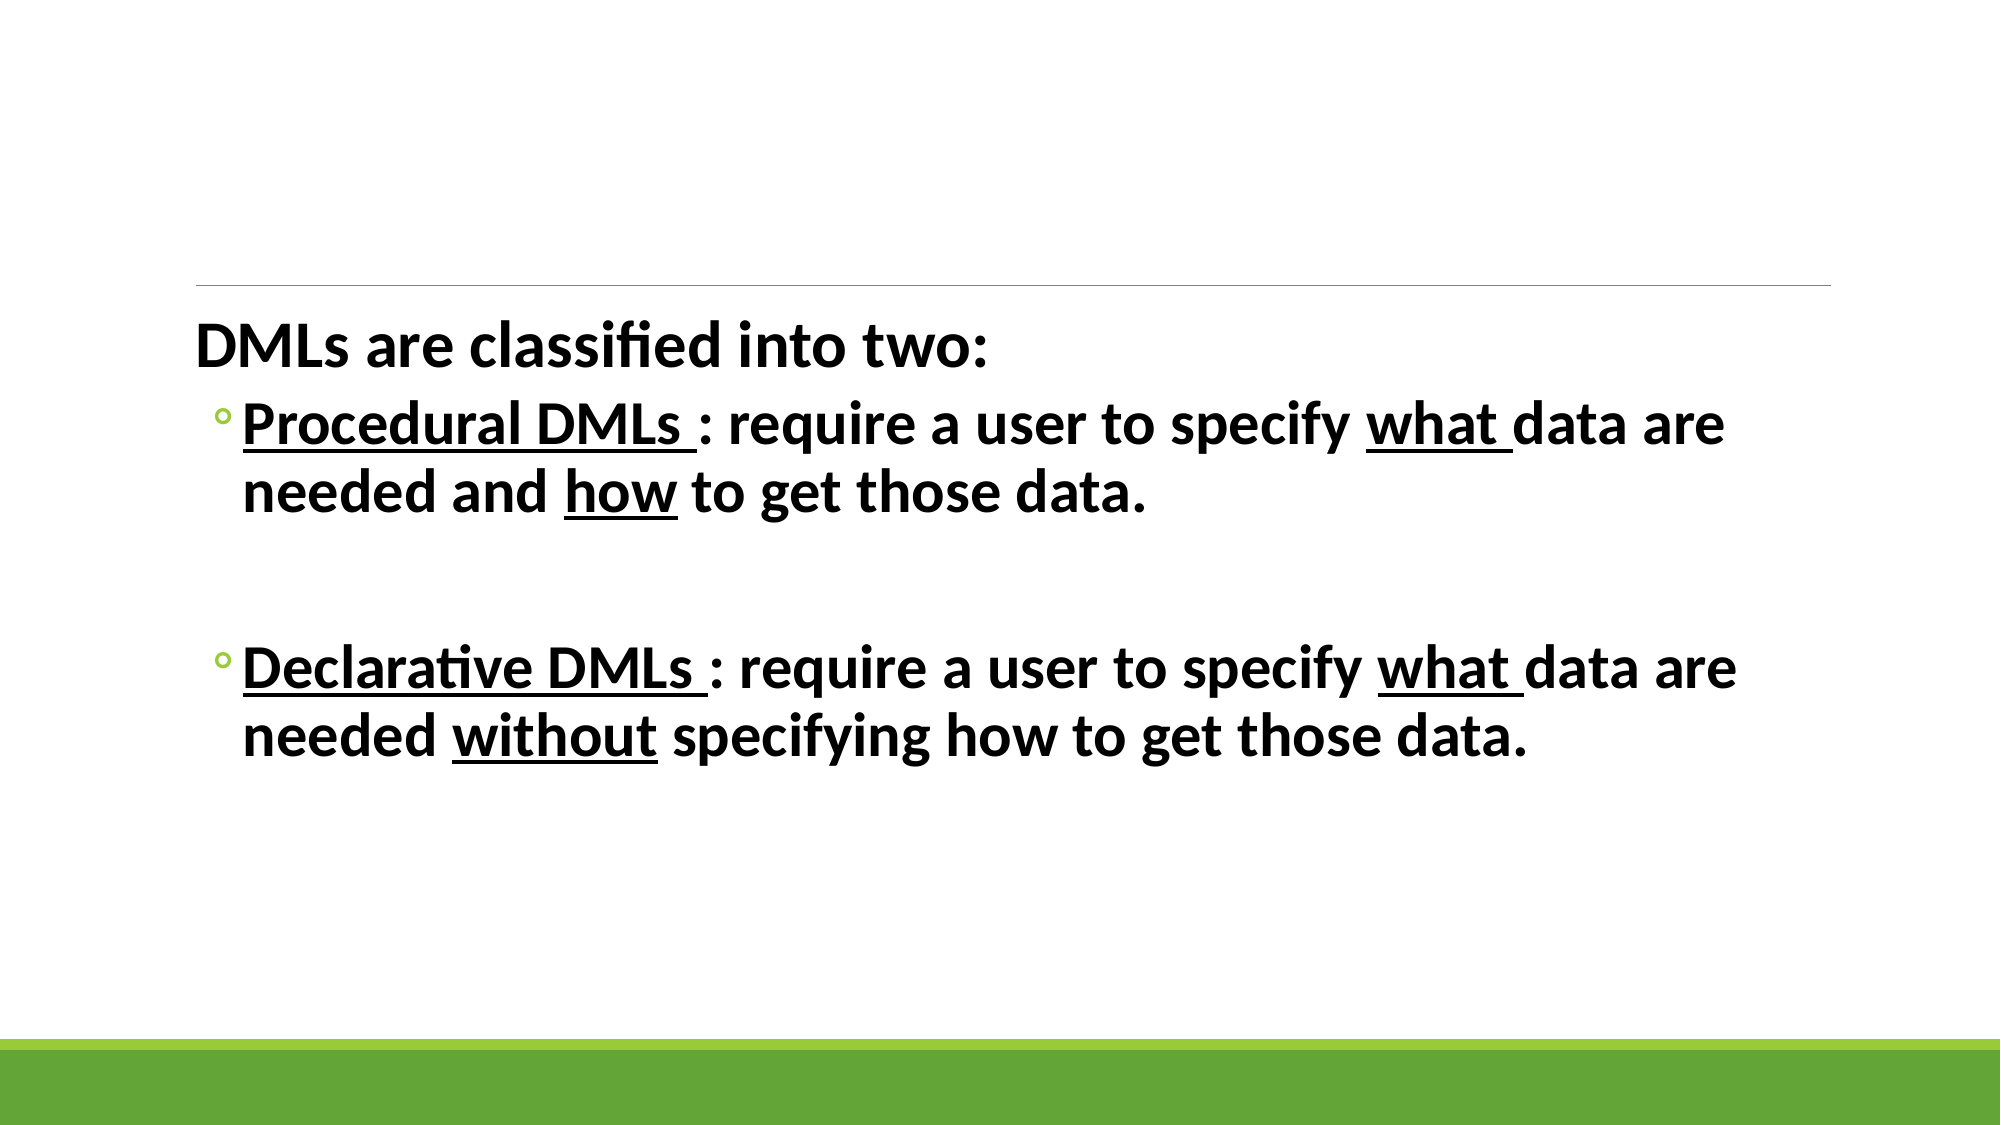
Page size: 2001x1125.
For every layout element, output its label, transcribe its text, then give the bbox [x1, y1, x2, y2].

list DMLs are classified into two: Procedural DMLs : require a user to specify what data are needed and how to get those data. Declarative DMLs : require a user to specify what data are needed without specifying how to get those data. [180, 302, 1830, 963]
